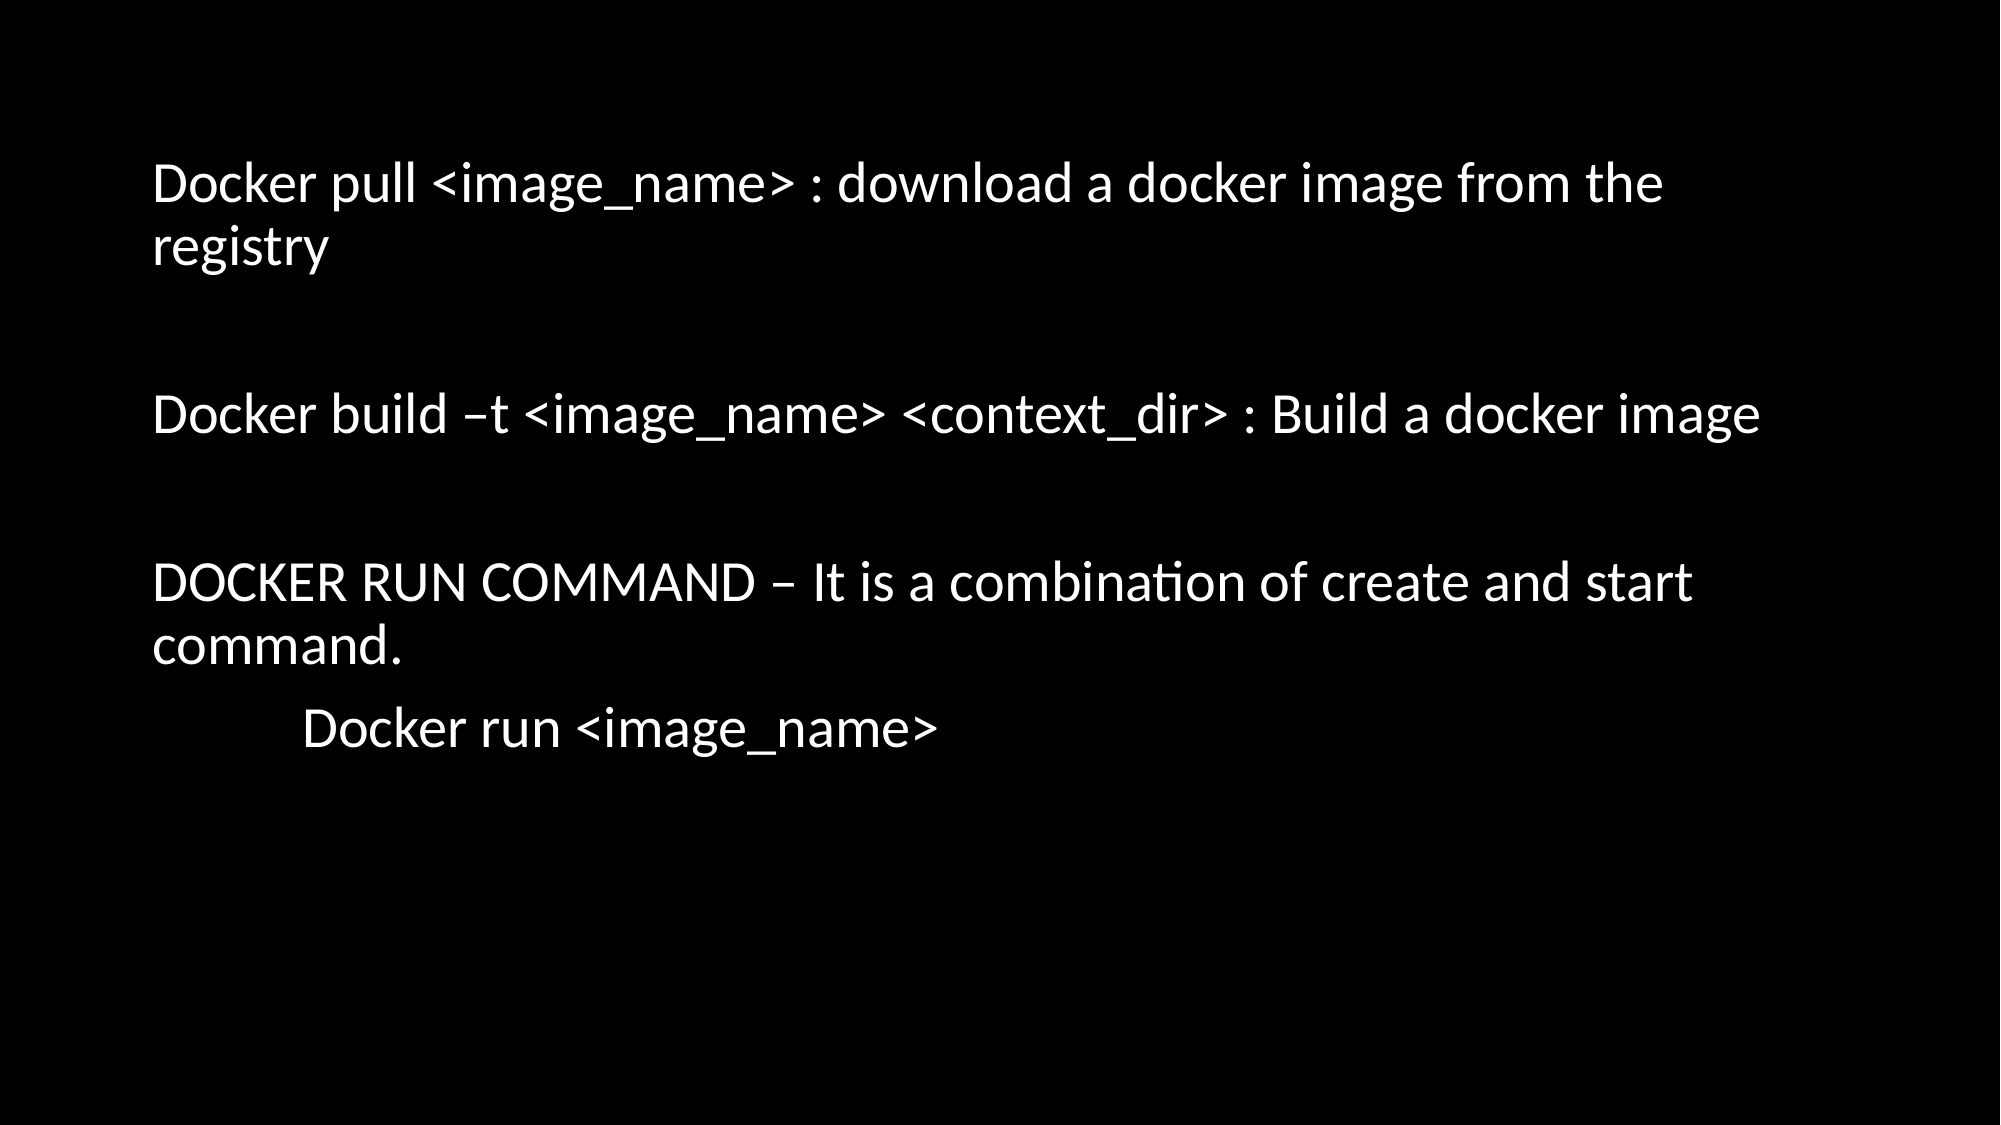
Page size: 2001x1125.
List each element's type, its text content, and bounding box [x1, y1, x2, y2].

list Docker pull <image_name> : download a docker image from the registry Docker build –t <image_name> <context_dir> : Build a docker image DOCKER RUN COMMAND – It is a combination of create and start command. Docker run <image_name> [137, 54, 1863, 1014]
